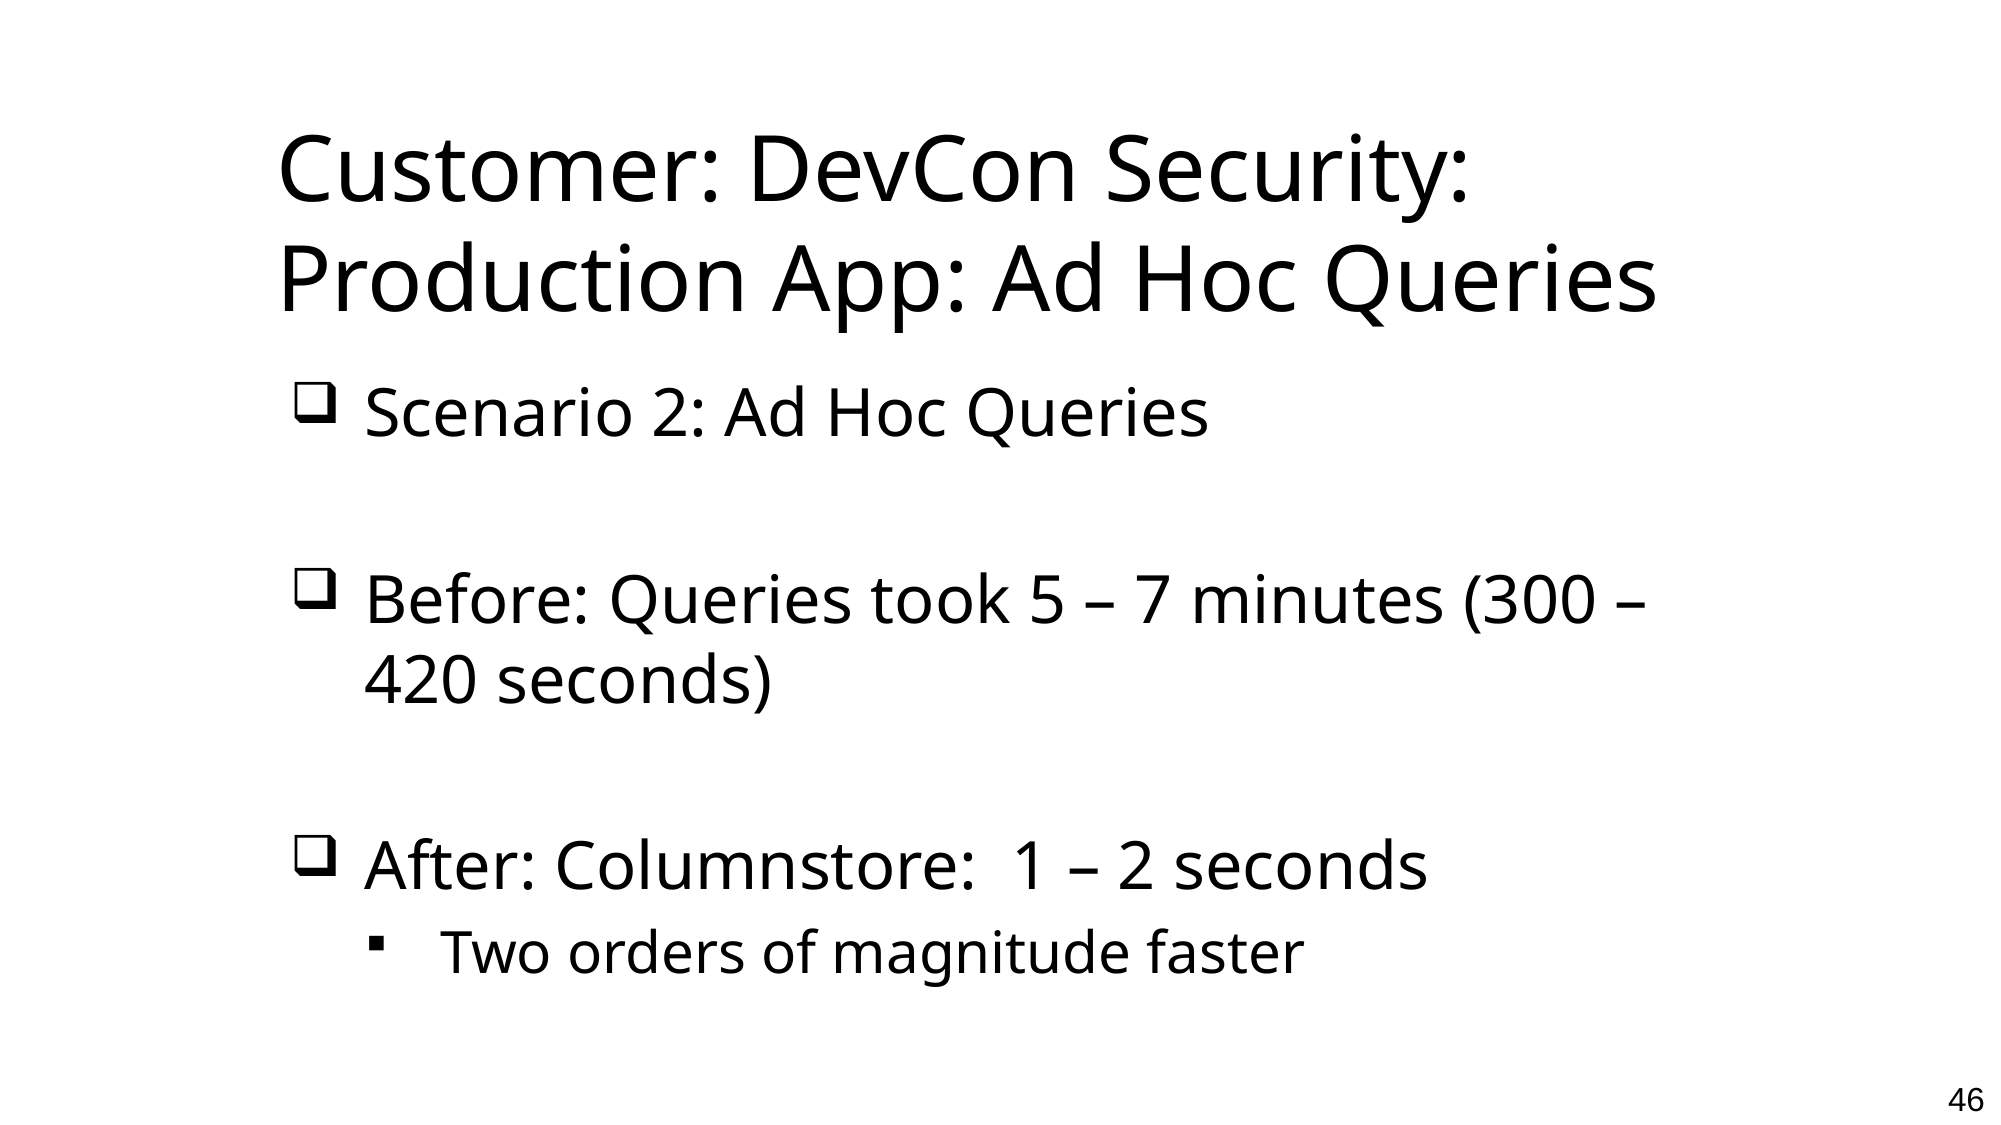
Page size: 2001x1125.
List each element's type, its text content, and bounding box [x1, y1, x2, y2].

list Scenario 2: Ad Hoc Queries Before: Queries took 5 – 7 minutes (300 – 420 seconds) After: Columnstore: 1 – 2 seconds Two orders of magnitude faster [274, 362, 1726, 1026]
slide_number 46 [1883, 1070, 2000, 1121]
title Customer: DevCon Security: Production App: Ad Hoc Queries [261, 102, 1737, 301]
